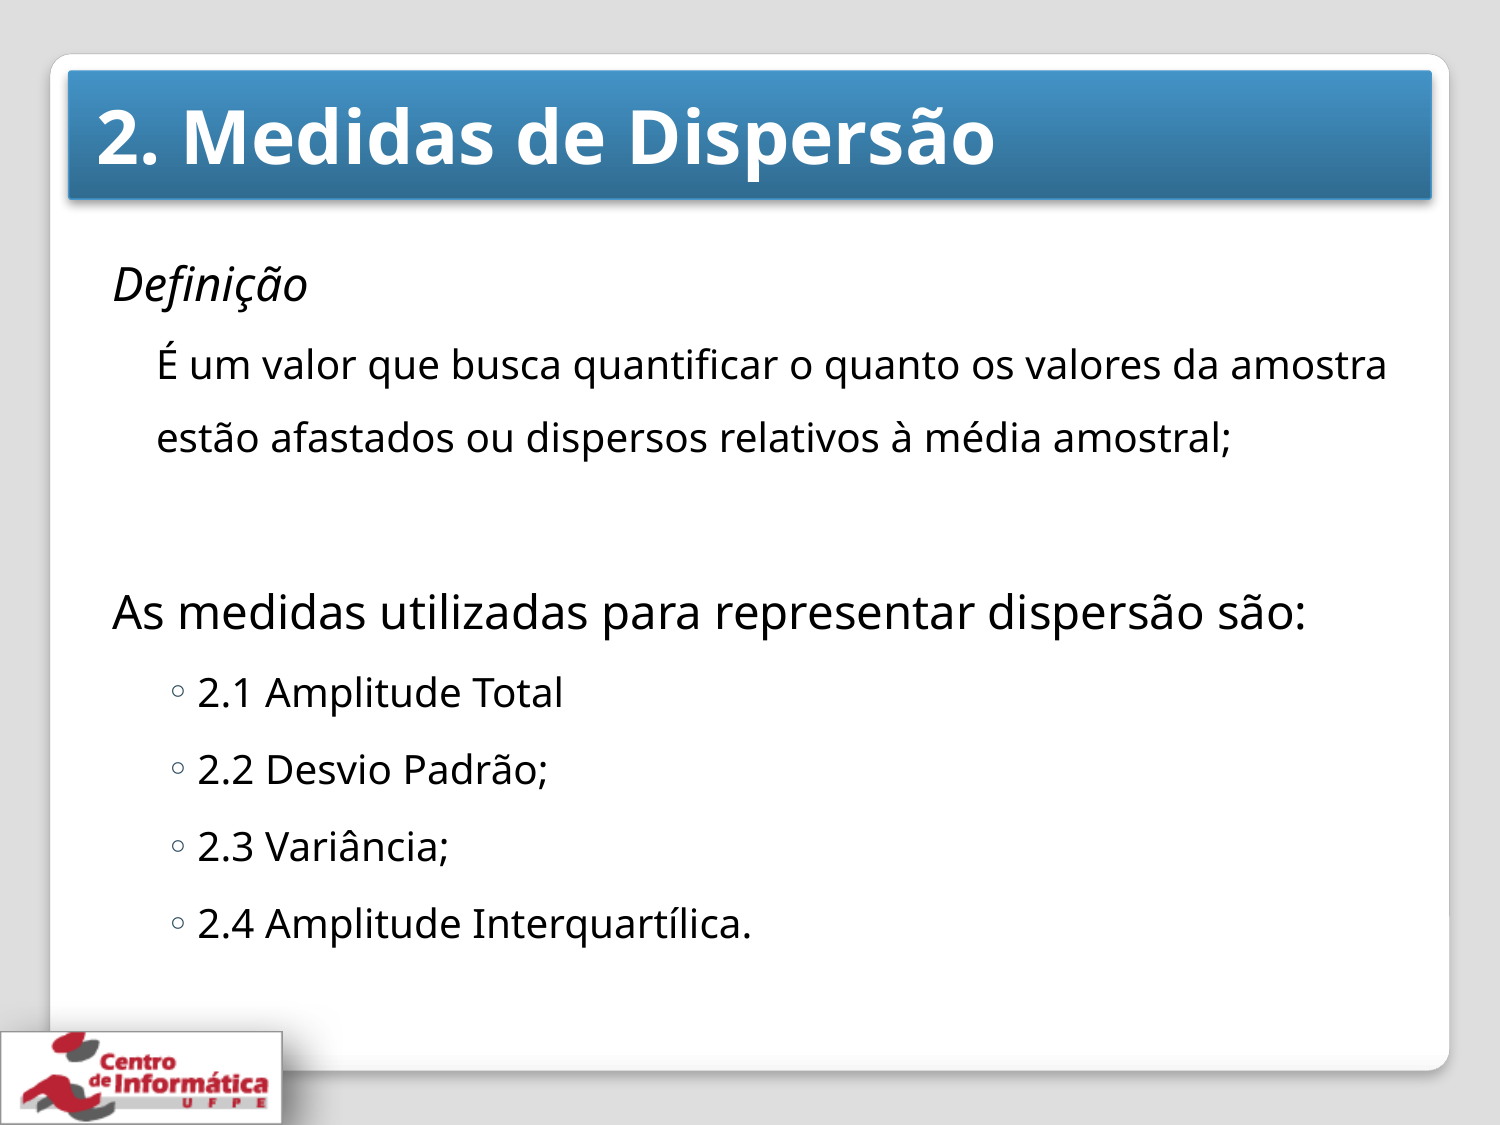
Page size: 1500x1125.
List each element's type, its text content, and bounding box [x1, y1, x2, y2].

picture [0, 1031, 283, 1125]
title 2. Medidas de Dispersão [82, 70, 1425, 200]
list Definição É um valor que busca quantificar o quanto os valores da amostra estão afastados ou dispersos relativos à média amostral; As medidas utilizadas para representar dispersão são: 2.1 Amplitude Total 2.2 Desvio Padrão; 2.3 Variância; 2.4 Amplitude Interquartílica. [81, 210, 1425, 1009]
